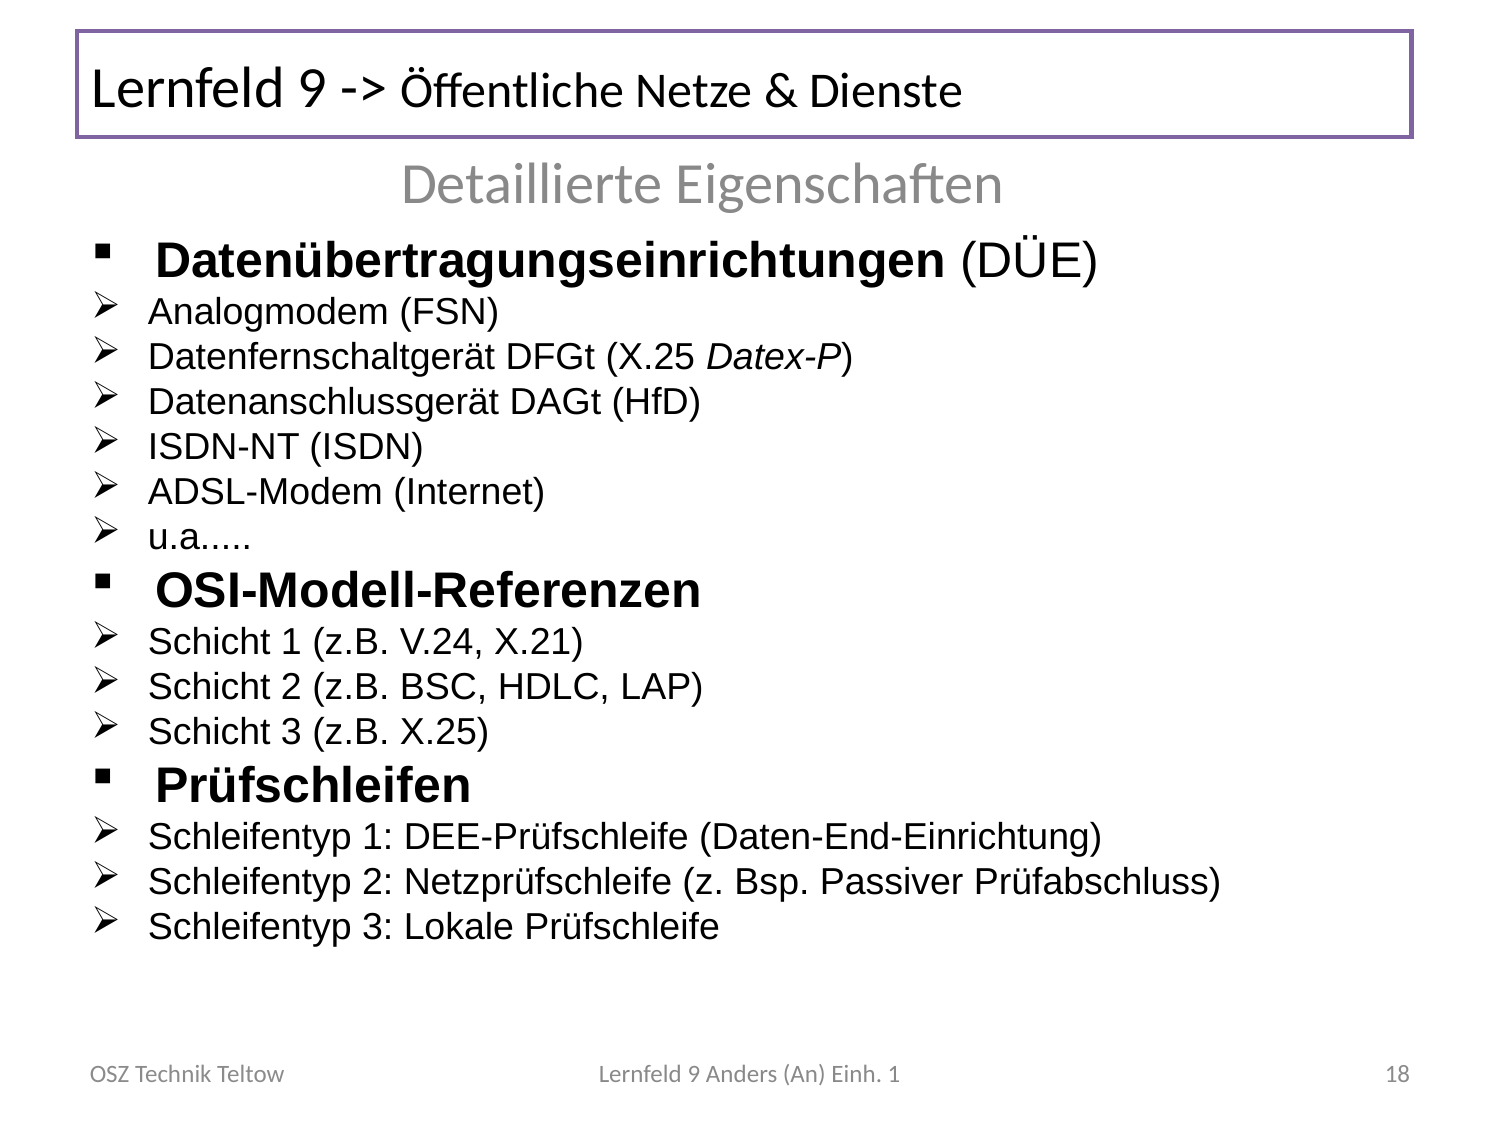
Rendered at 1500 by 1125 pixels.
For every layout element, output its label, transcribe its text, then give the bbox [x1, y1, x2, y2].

title Lernfeld 9 -> Öffentliche Netze & Dienste [75, 29, 1414, 139]
subtitle Detaillierte Eigenschaften [76, 139, 1330, 219]
text_box OSZ Technik Teltow [75, 1042, 425, 1103]
text_box Lernfeld 9 Anders (An) Einh. 1 [512, 1042, 988, 1103]
text_box 18 [1074, 1042, 1425, 1103]
text_box Datenübertragungseinrichtungen (DÜE) Analogmodem (FSN) Datenfernschaltgerät DFGt (X.25 Datex-P) Datenanschlussgerät DAGt (HfD) ISDN-NT (ISDN) ADSL-Modem (Internet) u.a..... OSI-Modell-Referenzen Schicht 1 (z.B. V.24, X.21) Schicht 2 (z.B. BSC, HDLC, LAP) Schicht 3 (z.B. X.25) Prüfschleifen Schleifentyp 1: DEE-Prüfschleife (Daten-End-Einrichtung) Schleifentyp 2: Netzprüfschleife (z. Bsp. Passiver Prüfabschluss) Schleifentyp 3: Lokale Prüfschleife [76, 219, 1388, 955]
